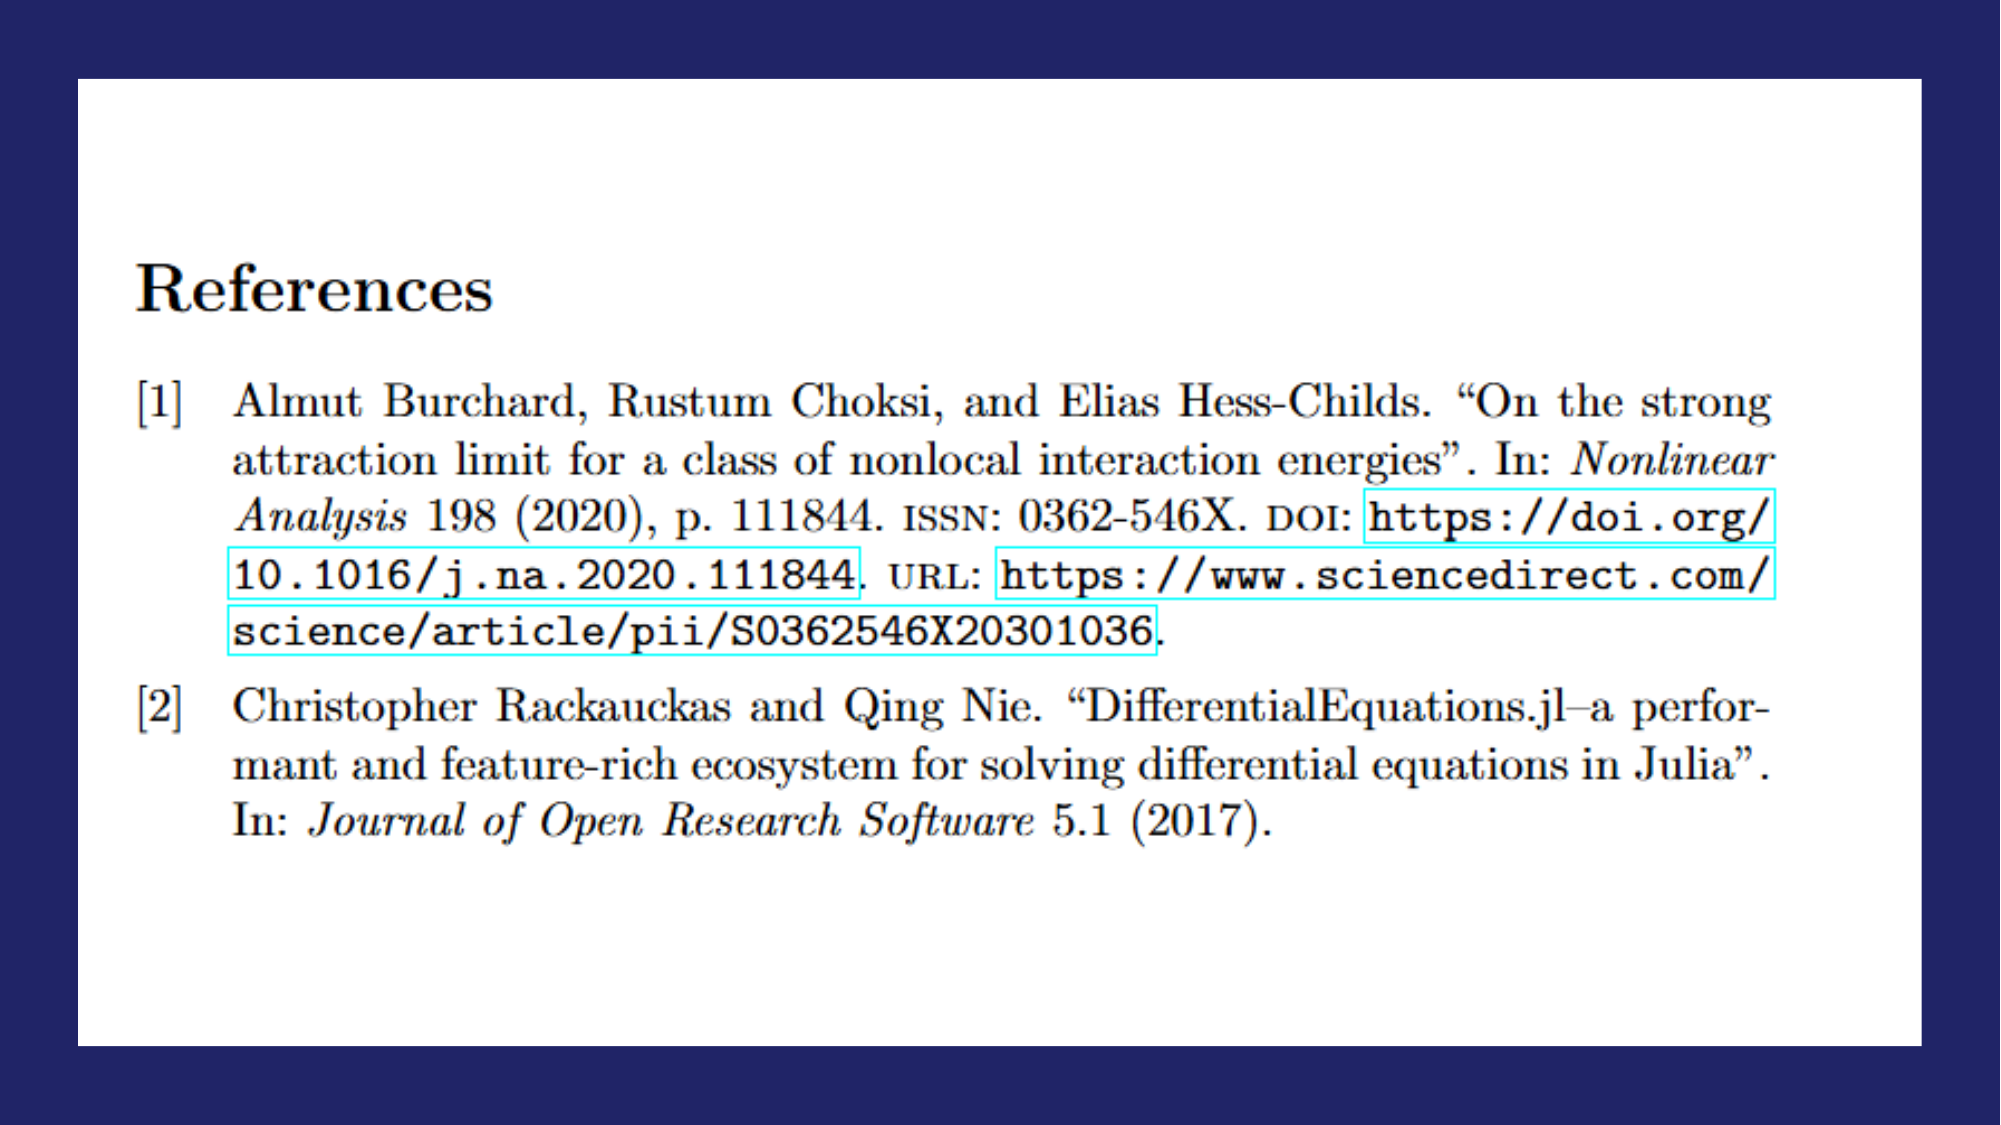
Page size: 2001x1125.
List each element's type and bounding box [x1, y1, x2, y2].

list [104, 213, 1895, 912]
text_box [77, 77, 1923, 1048]
text_box [0, 0, 2000, 1125]
